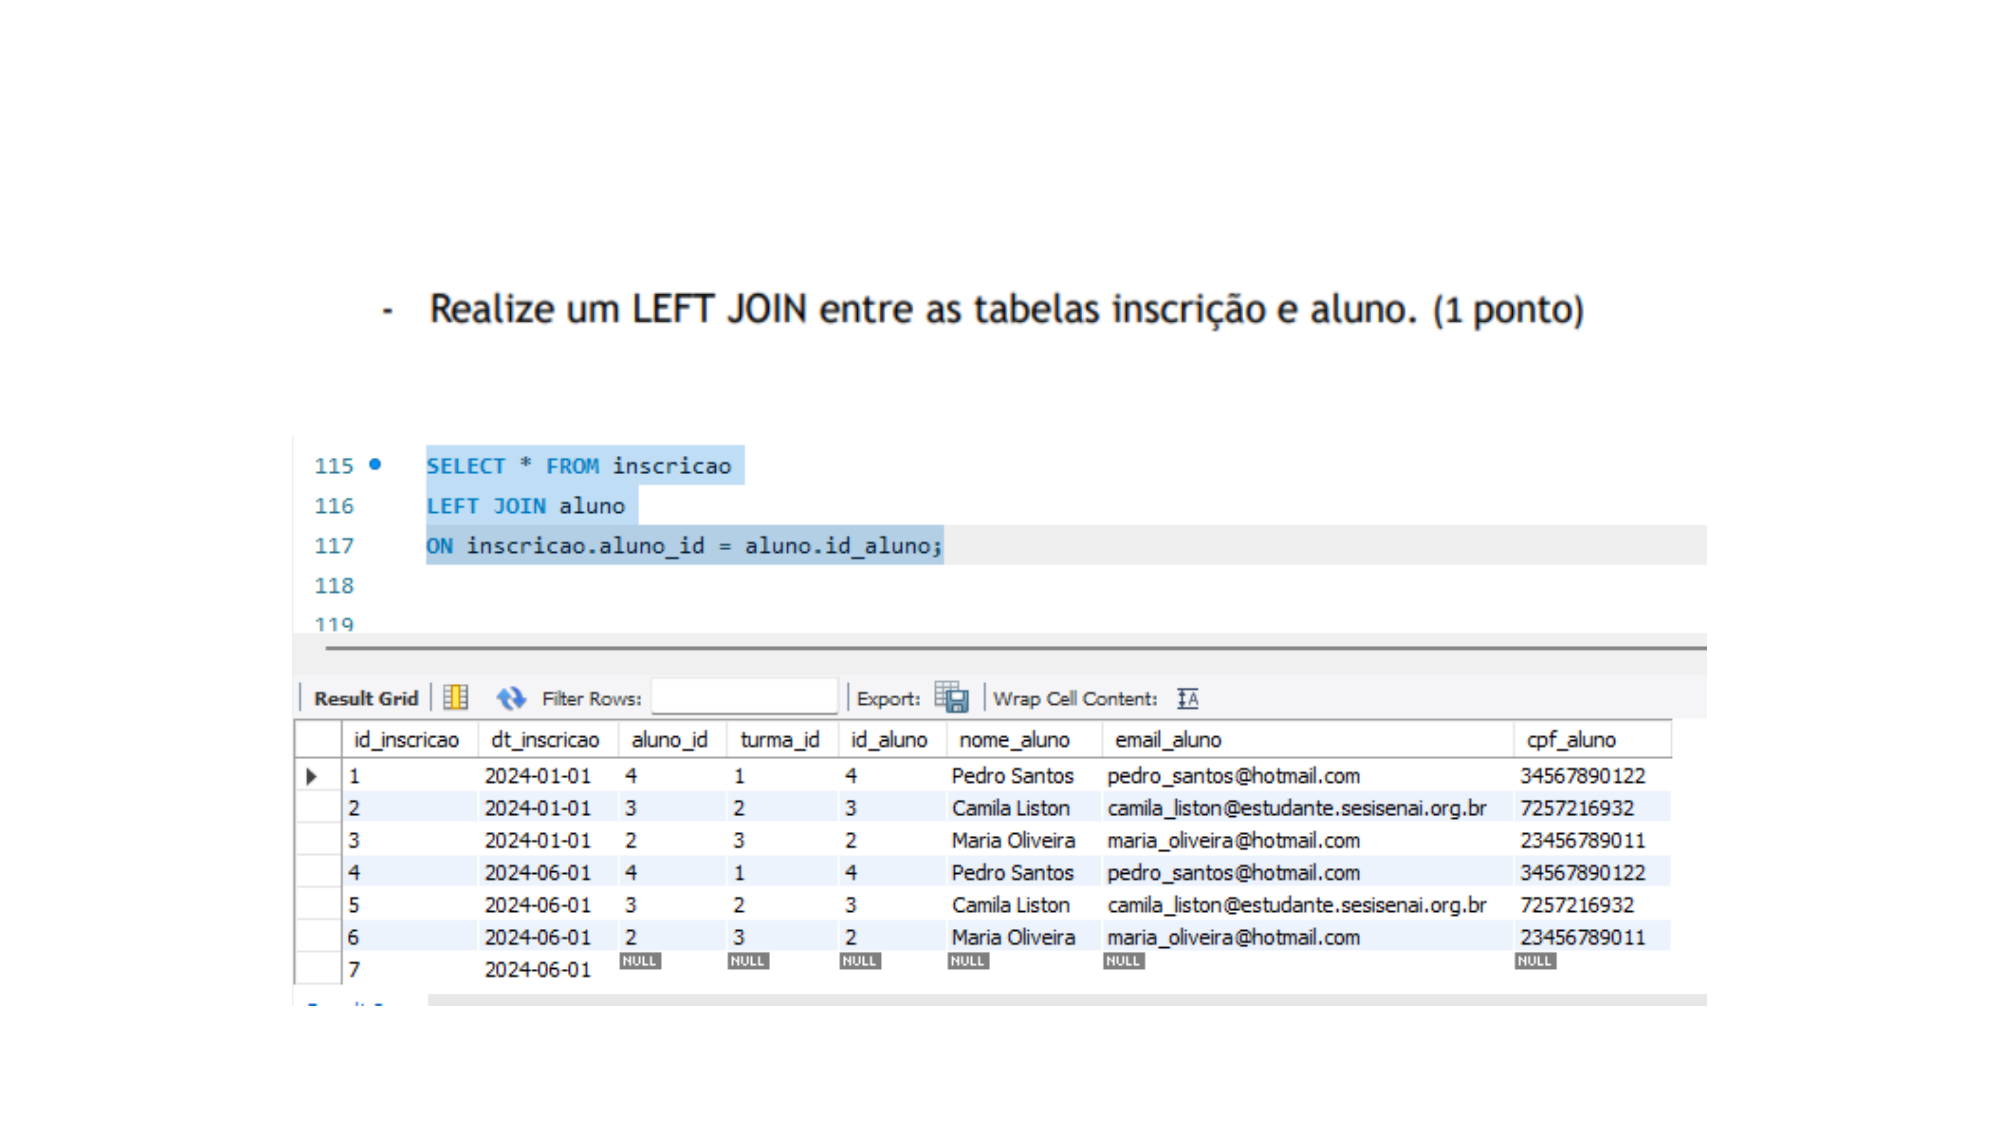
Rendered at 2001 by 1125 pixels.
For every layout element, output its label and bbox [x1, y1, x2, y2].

picture [292, 436, 1708, 1007]
picture [373, 256, 1627, 352]
